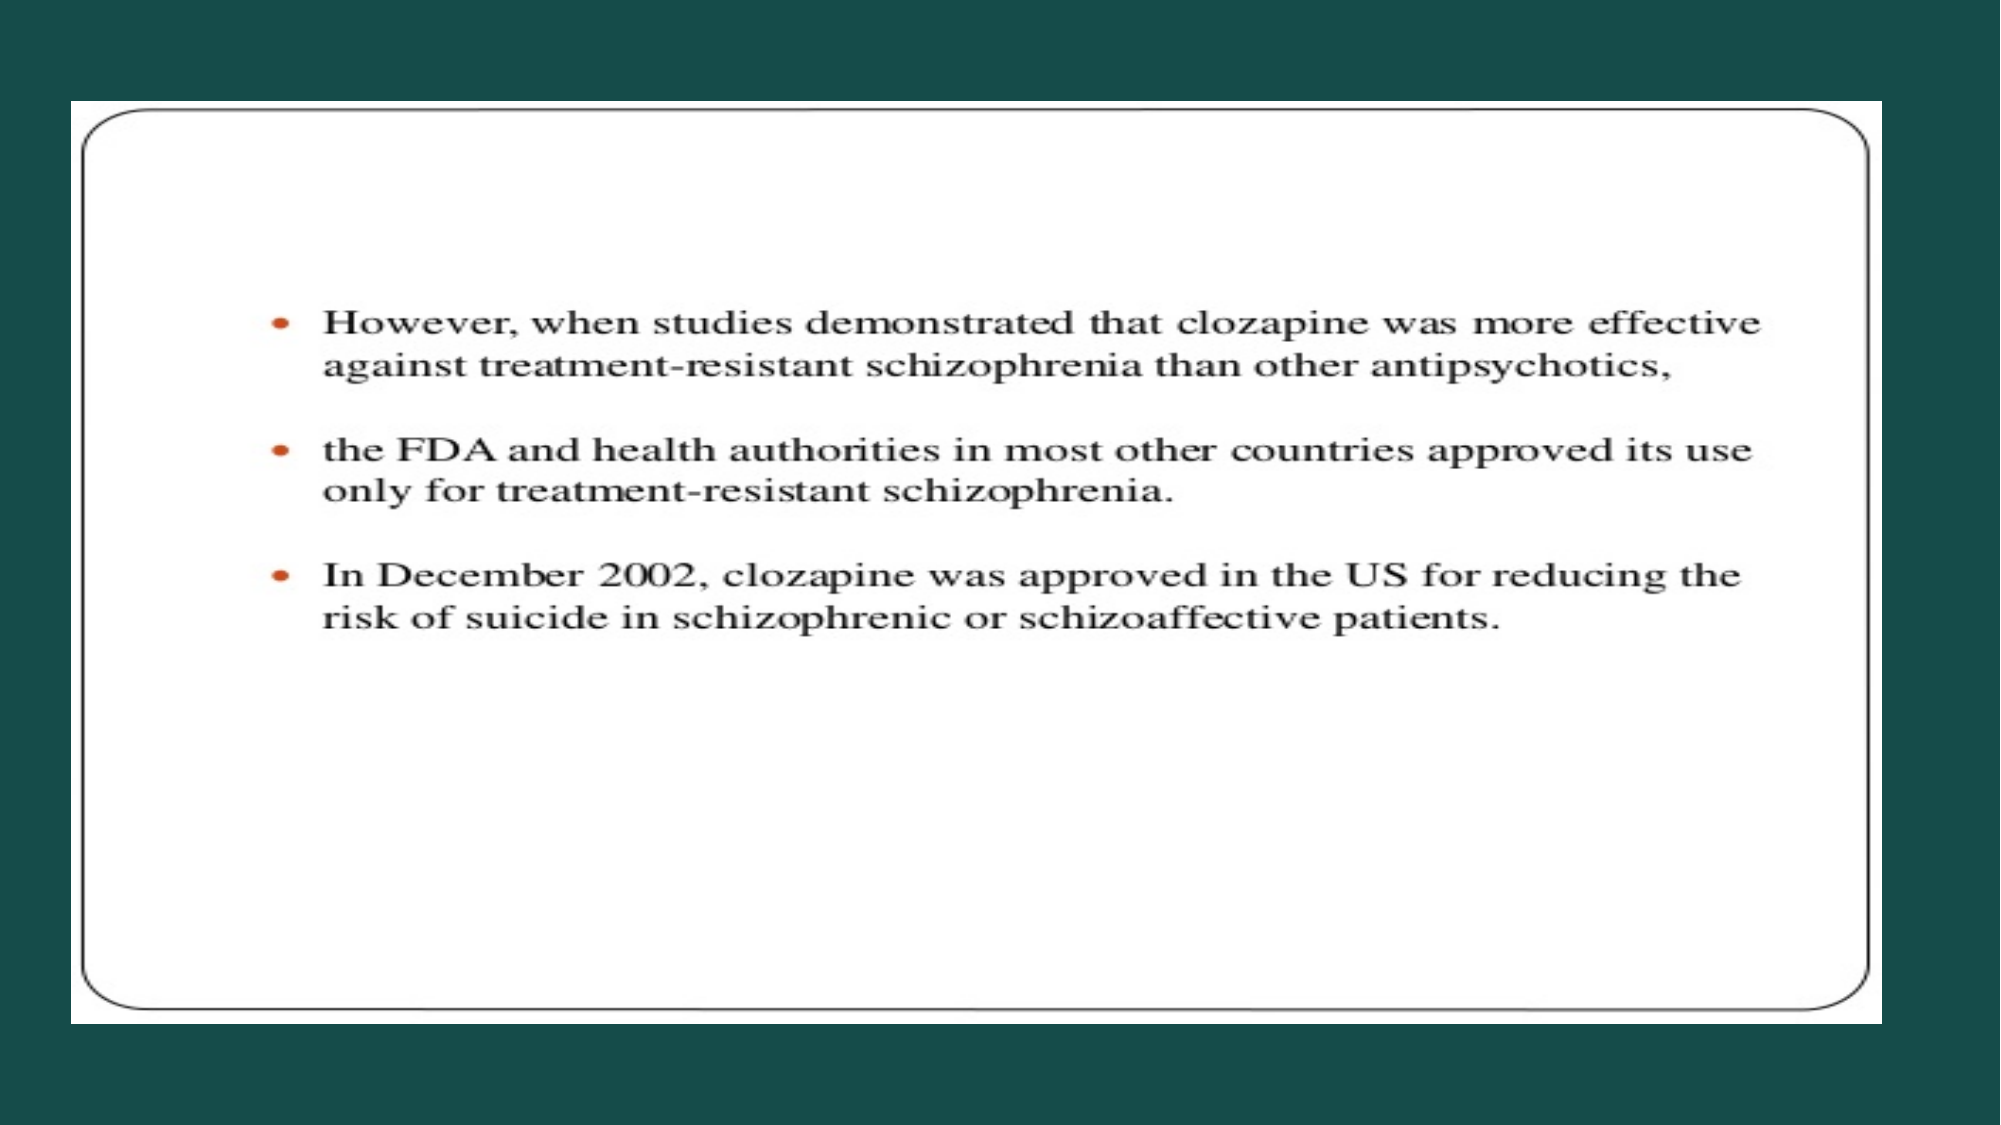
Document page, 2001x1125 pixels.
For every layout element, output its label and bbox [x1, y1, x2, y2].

picture [71, 101, 1882, 1024]
